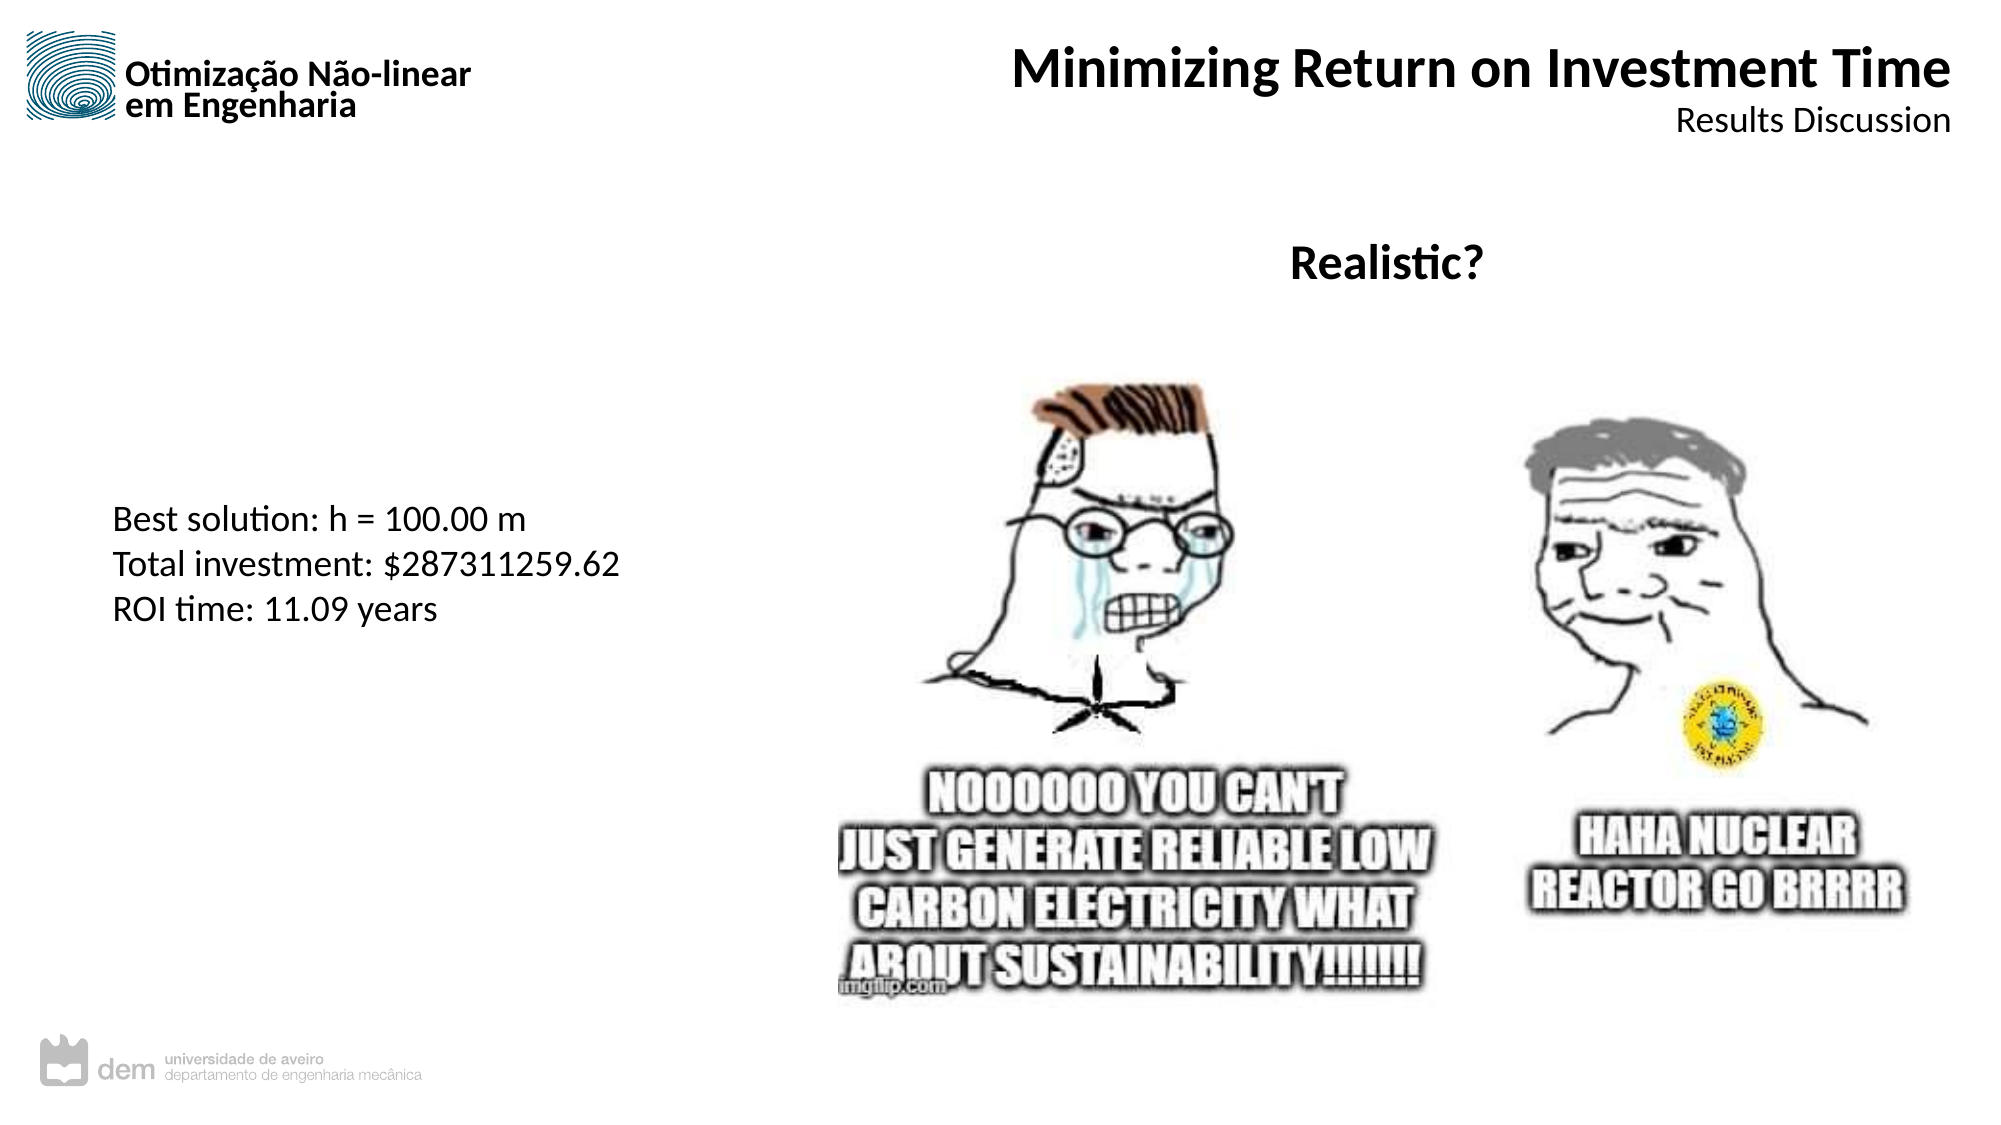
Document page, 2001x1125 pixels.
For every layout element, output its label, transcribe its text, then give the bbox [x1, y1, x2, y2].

list Results Discussion [718, 92, 1967, 155]
text_box Realistic? [1265, 222, 1511, 297]
picture [838, 348, 1924, 1016]
text_box [24, 45, 59, 80]
text_box Best solution: h = 100.00 m Total investment: $287311259.62 ROI time: 11.09 years [97, 486, 761, 637]
list Minimizing Return on Investment Time [718, 29, 1967, 92]
